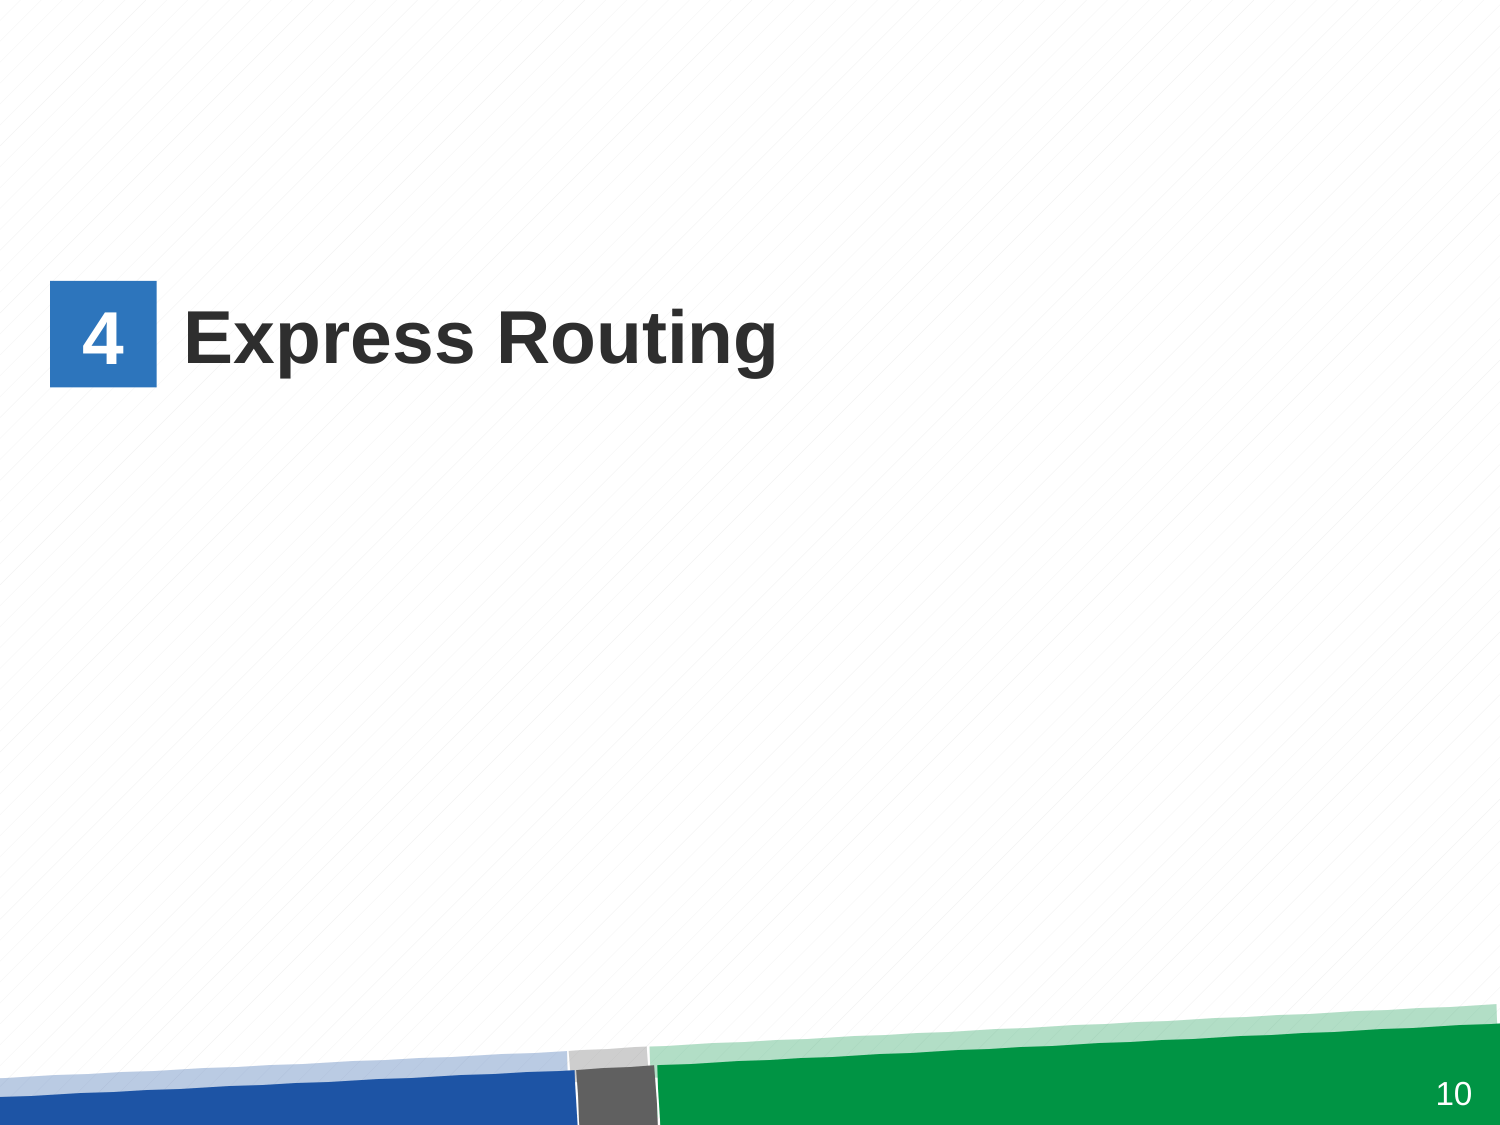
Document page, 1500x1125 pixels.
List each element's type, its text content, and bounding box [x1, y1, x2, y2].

list 4 [50, 280, 157, 388]
list Express Routing [169, 280, 1157, 387]
picture [0, 474, 1500, 1125]
